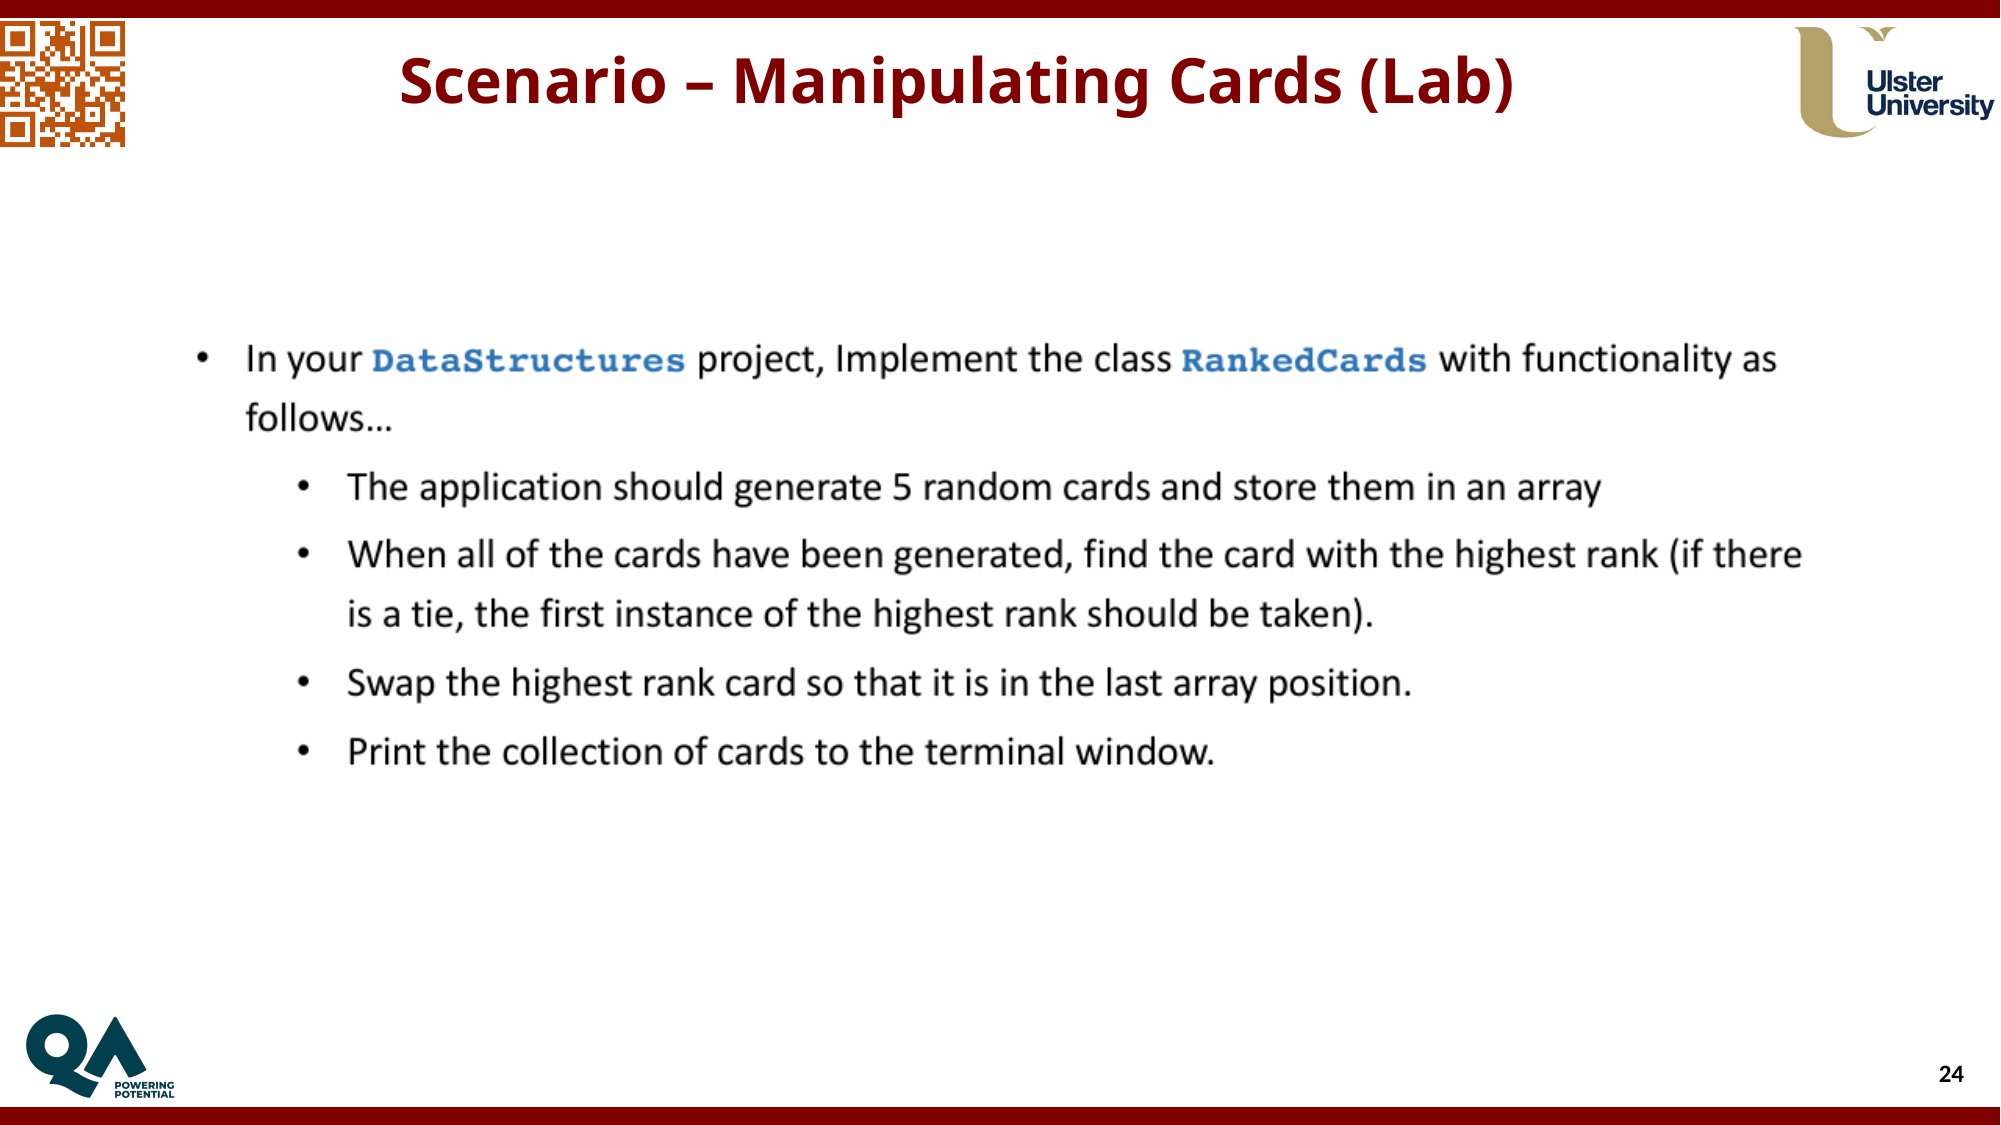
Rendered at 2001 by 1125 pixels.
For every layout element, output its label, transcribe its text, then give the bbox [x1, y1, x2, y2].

picture [1790, 20, 2000, 141]
slide_number 24 [1913, 1031, 1990, 1115]
picture [79, 331, 1921, 793]
picture [3, 995, 196, 1113]
title Scenario – Manipulating Cards (Lab) [122, 24, 1793, 143]
